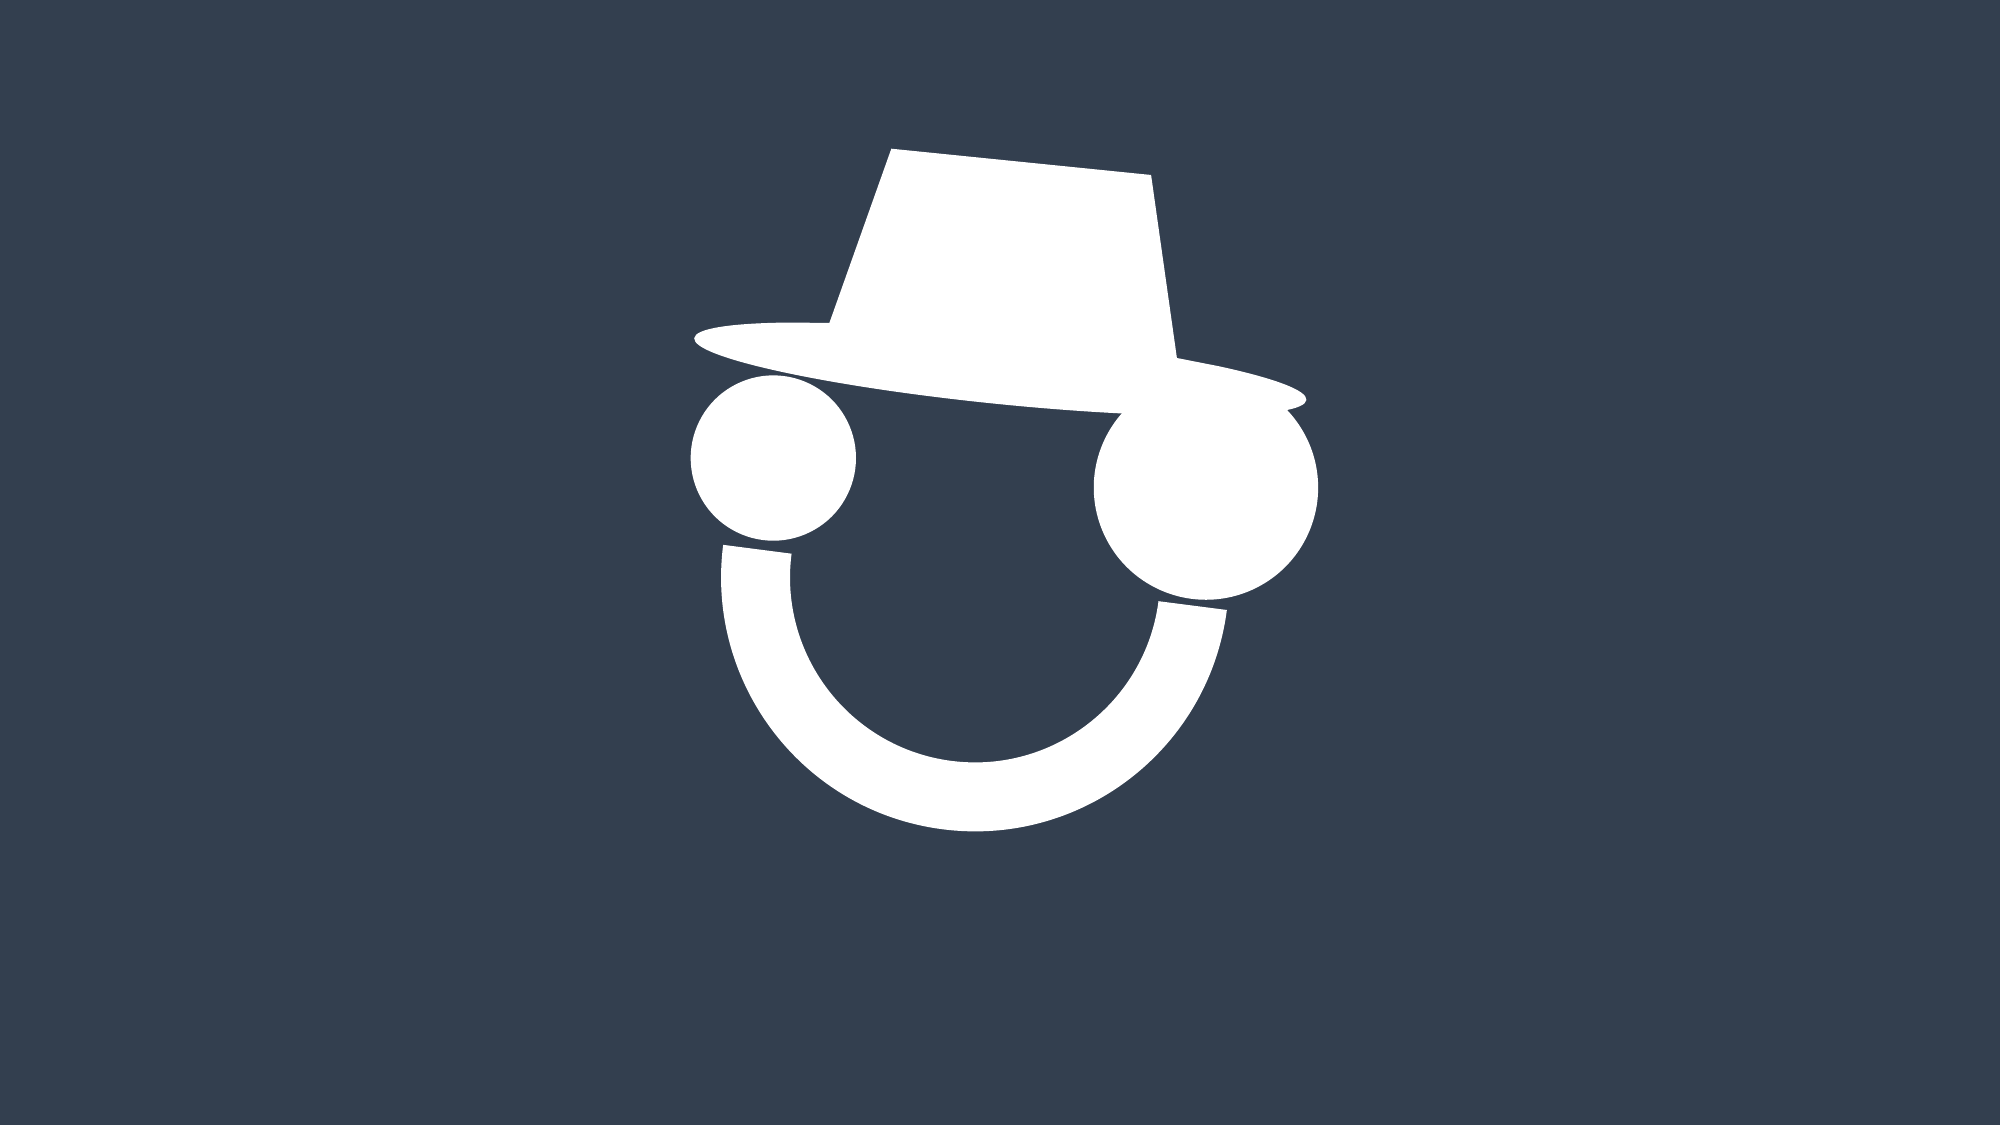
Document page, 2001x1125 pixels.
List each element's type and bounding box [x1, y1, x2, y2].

text_box [1092, 411, 1320, 601]
text_box [720, 543, 1229, 833]
text_box [693, 147, 1308, 417]
text_box [689, 374, 858, 542]
